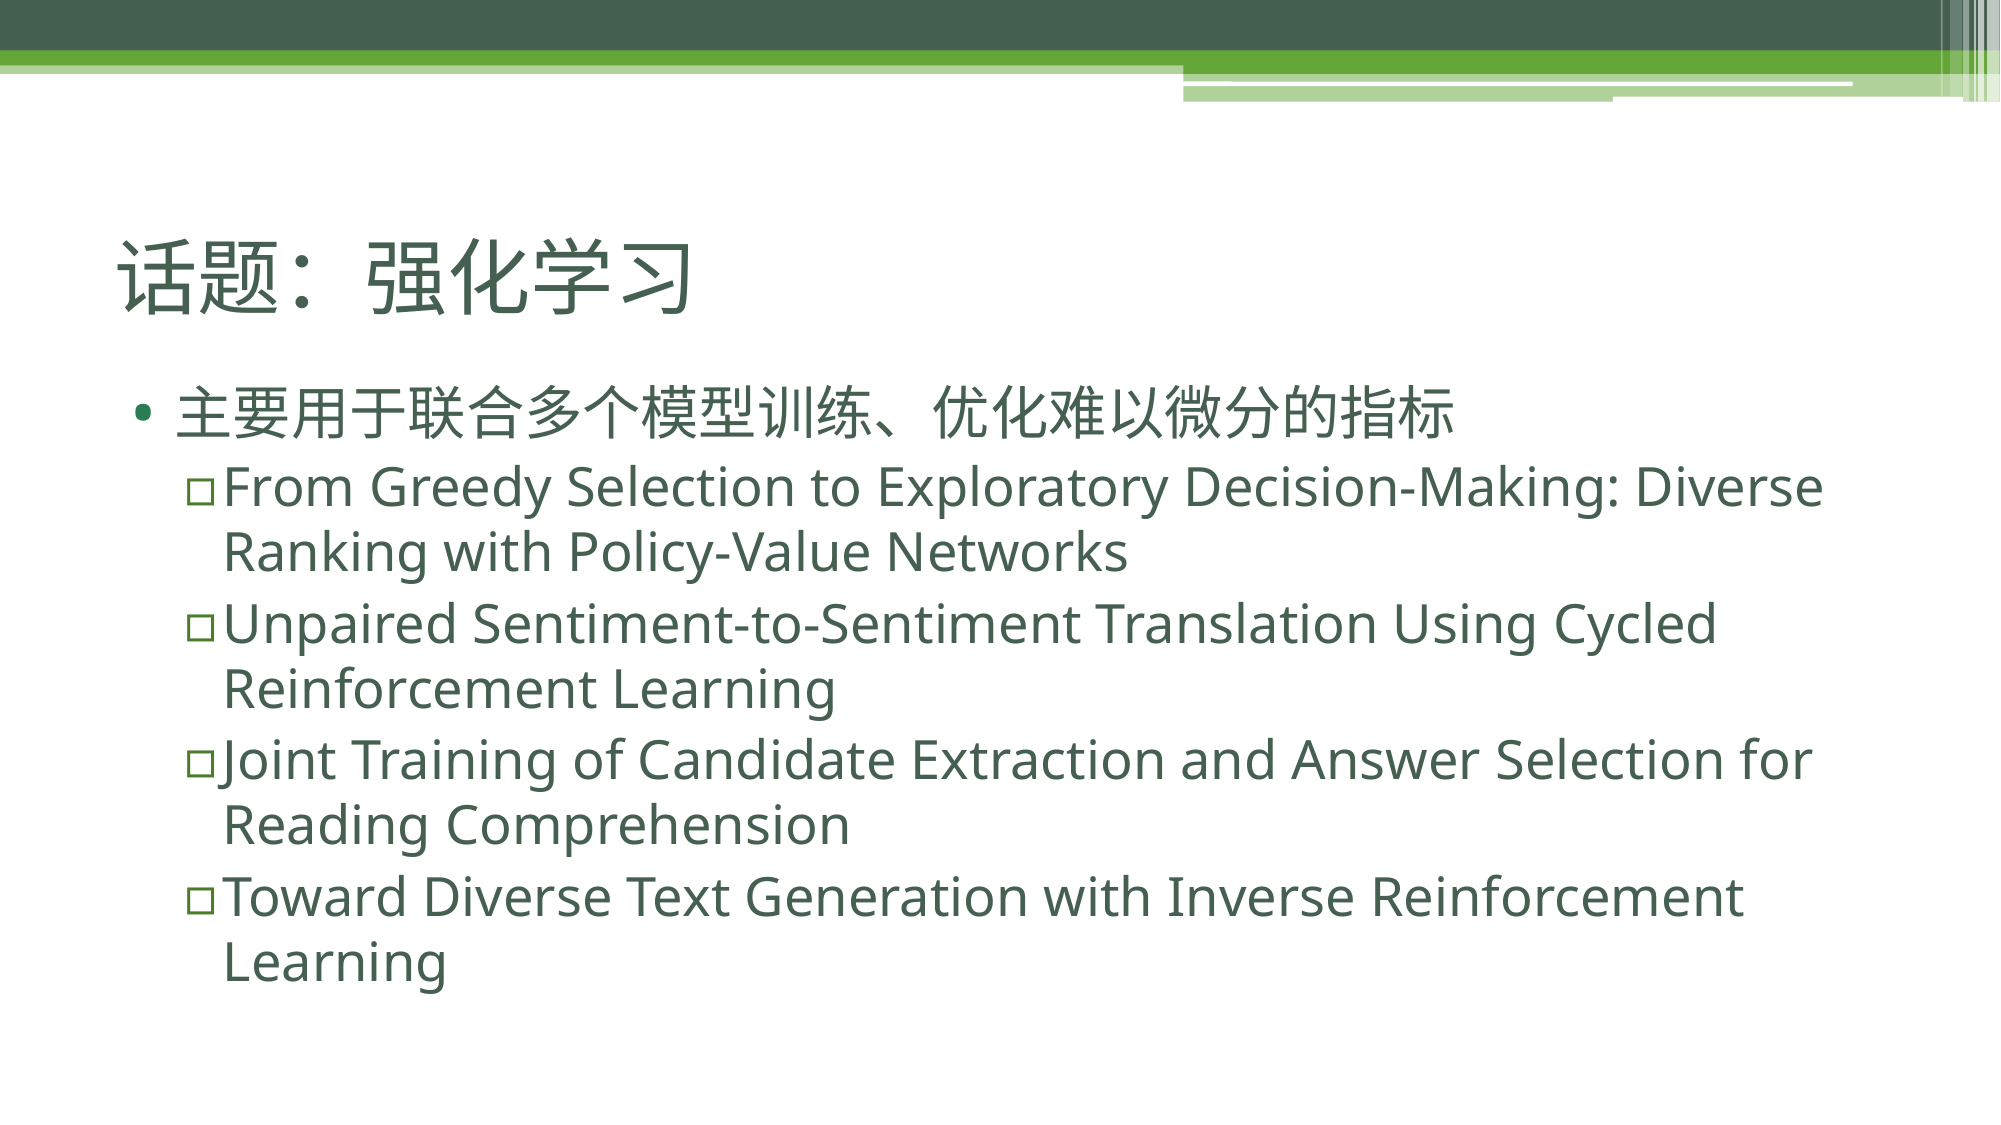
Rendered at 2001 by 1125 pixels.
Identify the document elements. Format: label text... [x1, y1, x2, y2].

title 话题：强化学习 [99, 187, 1900, 363]
list 主要用于联合多个模型训练、优化难以微分的指标 From Greedy Selection to Exploratory Decision-Making: Diverse Ranking with Policy-Value Networks Unpaired Sentiment-to-Sentiment Translation Using Cycled Reinforcement Learning Joint Training of Candidate Extraction and Answer Selection for Reading Comprehension Toward Diverse Text Generation with Inverse Reinforcement Learning [99, 368, 1900, 1079]
